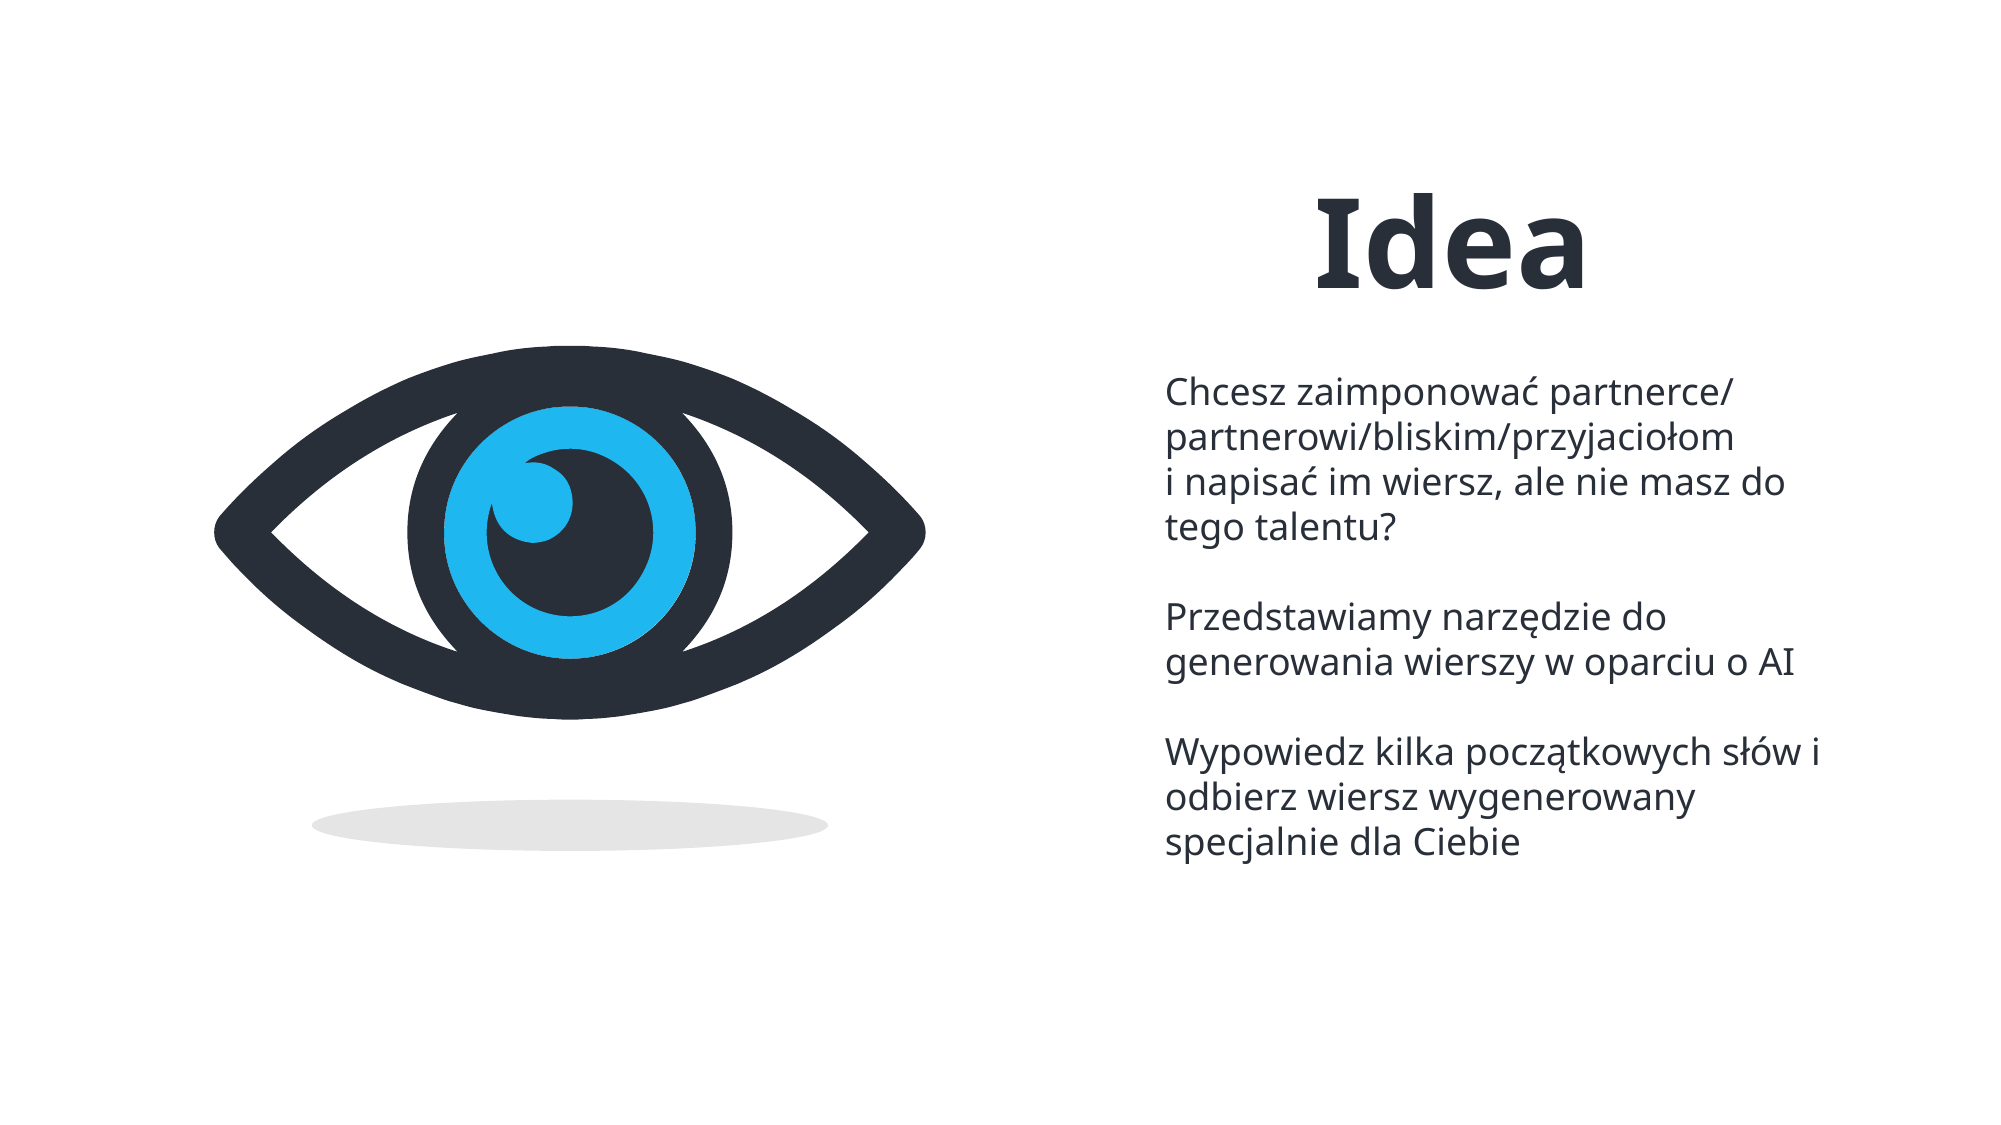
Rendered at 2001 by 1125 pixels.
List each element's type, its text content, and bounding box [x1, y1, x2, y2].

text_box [212, 345, 928, 720]
text_box Chcesz zaimponować partnerce/ partnerowi/bliskim/przyjaciołom i napisać im wiersz, ale nie masz do tego talentu? Przedstawiamy narzędzie do generowania wierszy w oparciu o AI Wypowiedz kilka początkowych słów i odbierz wiersz wygenerowany specjalnie dla Ciebie [1149, 360, 1861, 871]
text_box [310, 798, 830, 852]
text_box Idea [1134, 156, 1773, 322]
